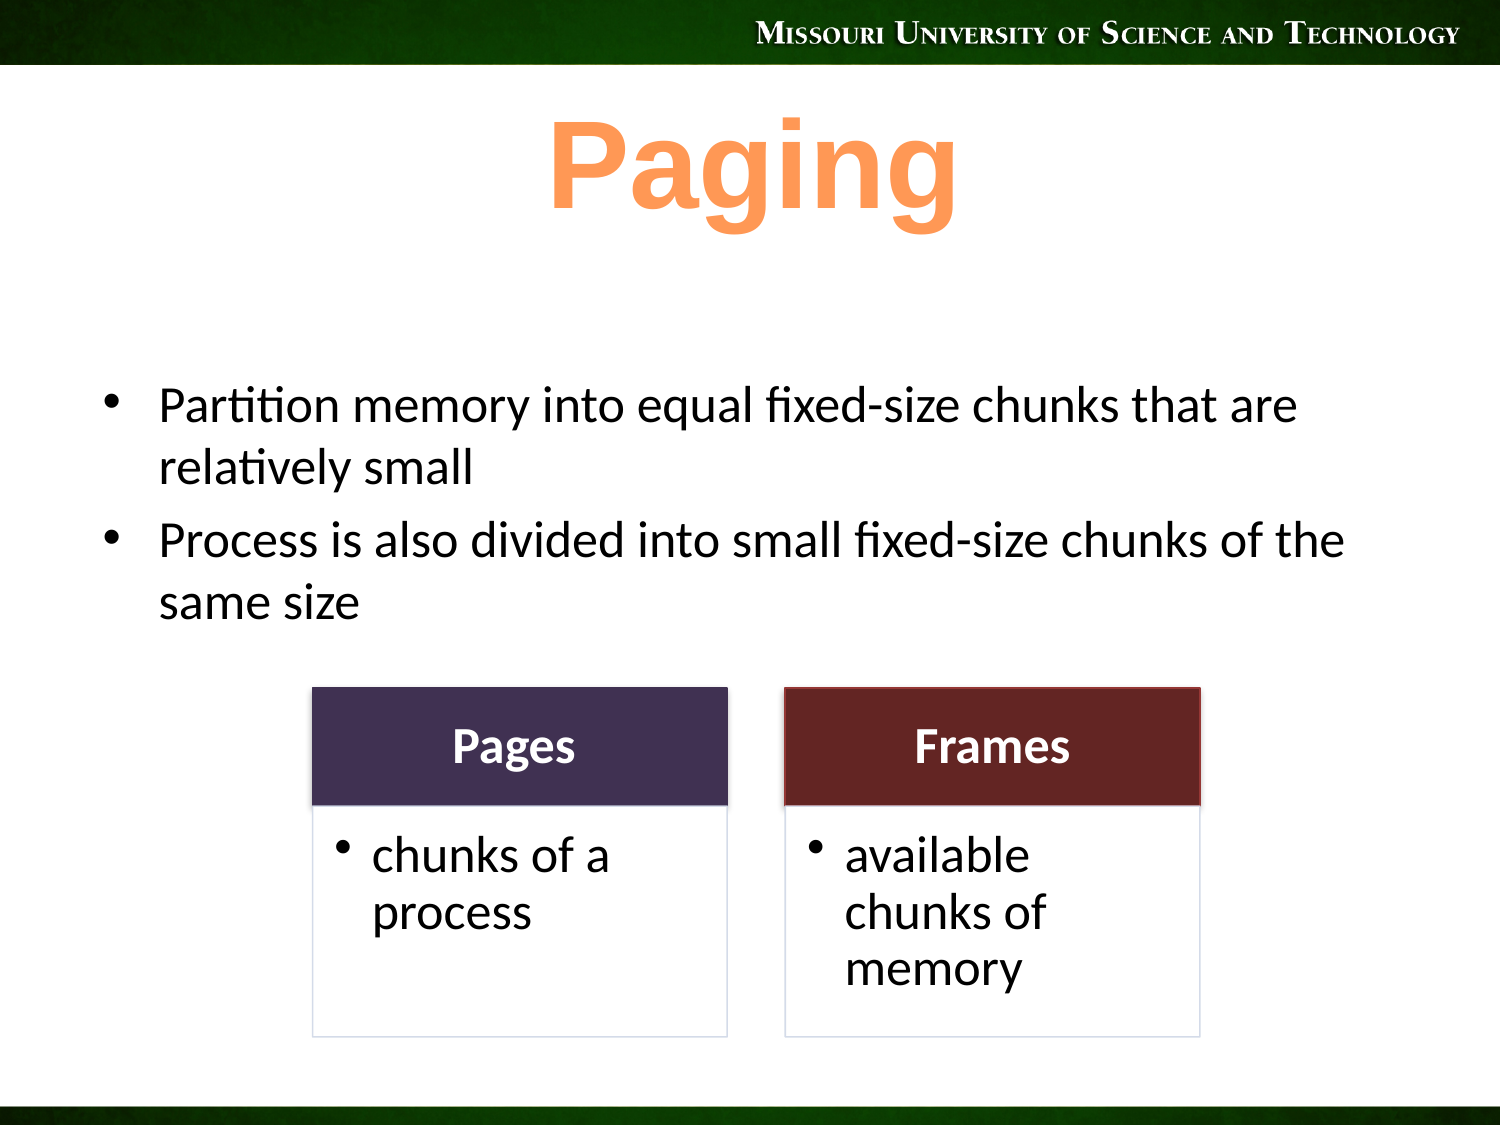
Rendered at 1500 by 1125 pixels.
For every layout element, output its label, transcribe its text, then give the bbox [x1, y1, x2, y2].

list Partition memory into equal fixed-size chunks that are relatively small Process is also divided into small fixed-size chunks of the same size [87, 362, 1450, 1063]
title Paging [112, 50, 1397, 267]
picture [0, 0, 1500, 1125]
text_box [312, 687, 1201, 1038]
